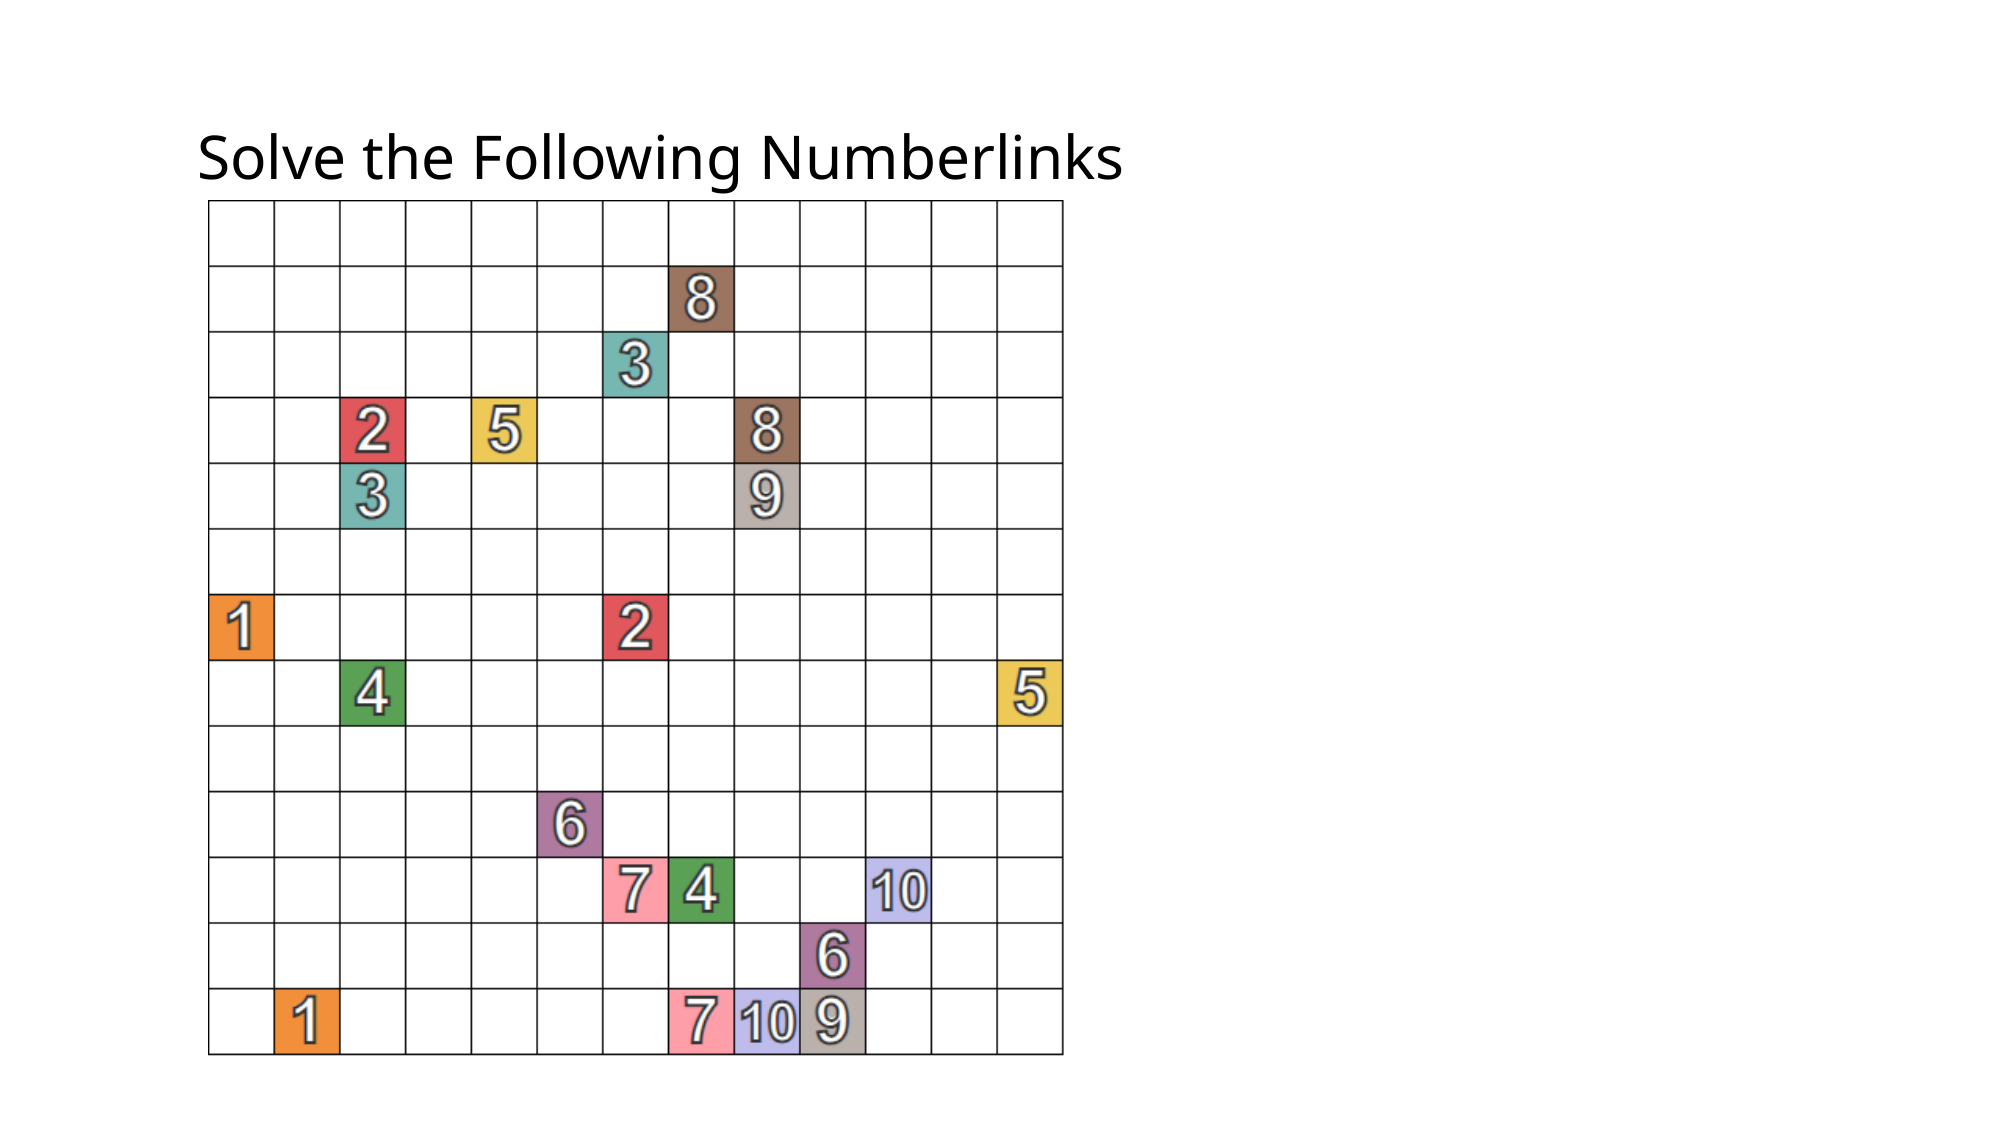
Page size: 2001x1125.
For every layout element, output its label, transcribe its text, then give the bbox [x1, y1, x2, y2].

title Solve the Following Numberlinks [182, 119, 1758, 201]
picture [208, 200, 1067, 1057]
